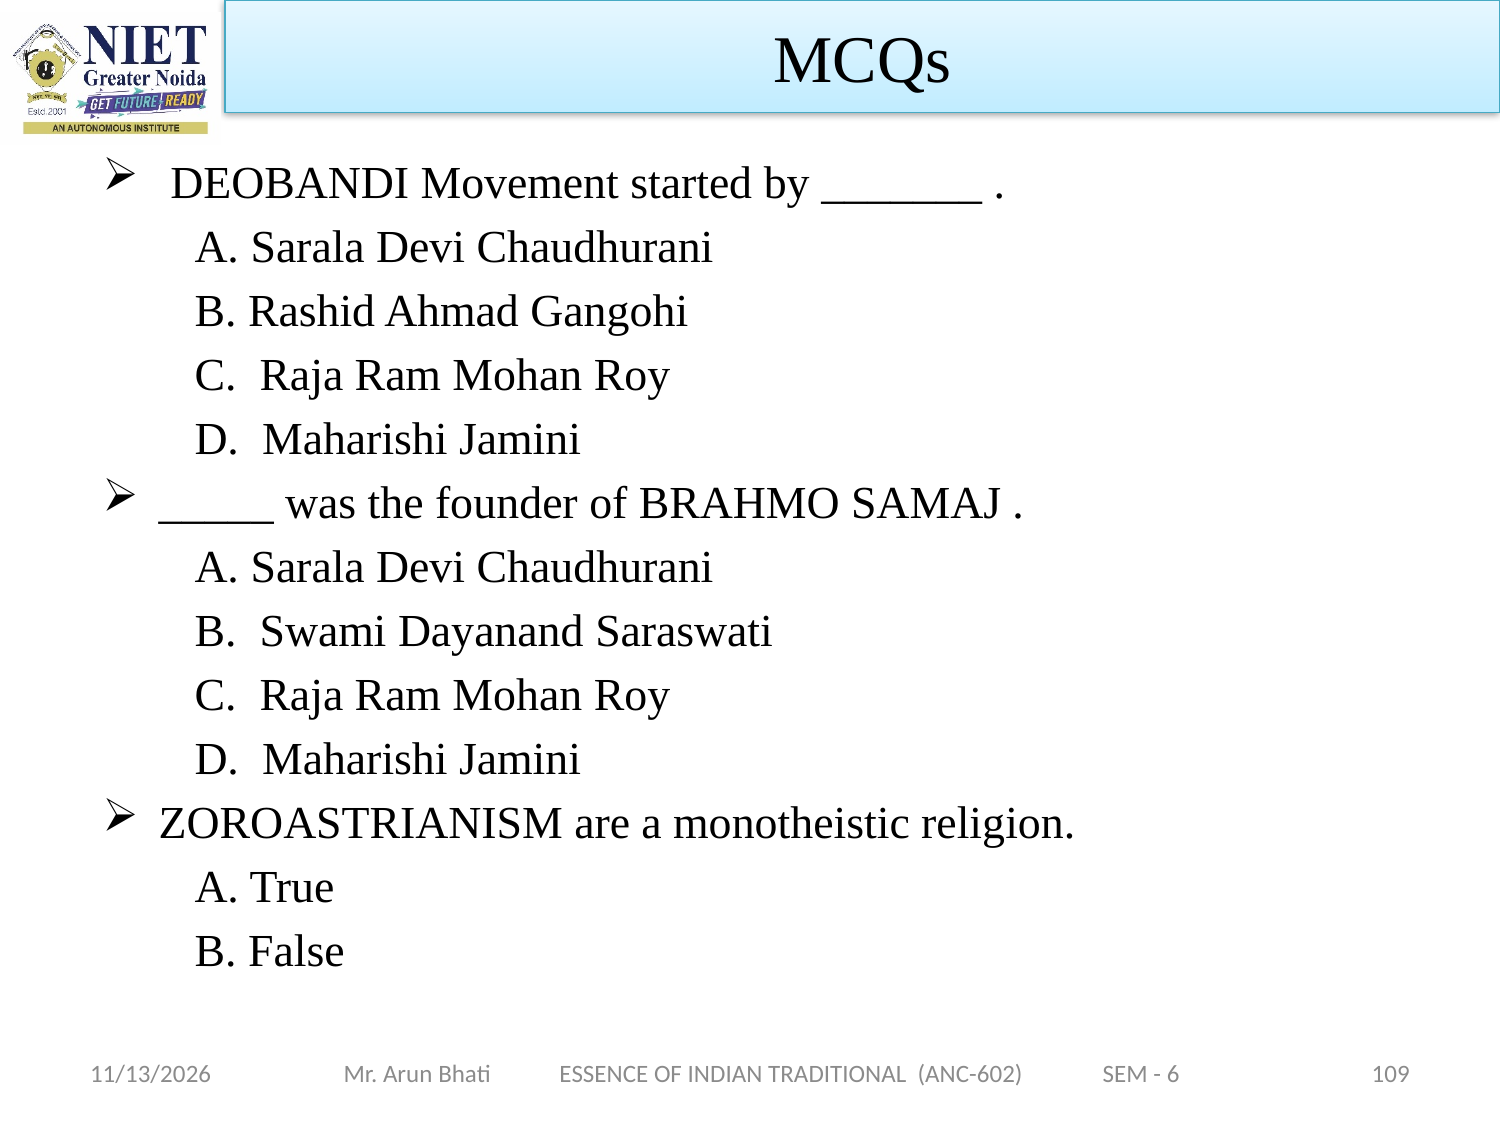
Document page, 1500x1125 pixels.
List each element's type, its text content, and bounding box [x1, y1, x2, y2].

text_box MCQs [224, 0, 1500, 113]
list DEOBANDI Movement started by _______ . A. Sarala Devi Chaudhurani B. Rashid Ahmad Gangohi C. Raja Ram Mohan Roy D. Maharishi Jamini _____ was the founder of BRAHMO SAMAJ . A. Sarala Devi Chaudhurani B. Swami Dayanand Saraswati C. Raja Ram Mohan Roy D. Maharishi Jamini ZOROASTRIANISM are a monotheistic religion. A. True B. False [87, 144, 1438, 1025]
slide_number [75, 1042, 212, 1103]
slide_number 109 [1312, 1042, 1425, 1103]
picture [0, 11, 222, 146]
footer Mr. Arun Bhati ESSENCE OF INDIAN TRADITIONAL (ANC-602) SEM - 6 [212, 1042, 1312, 1103]
